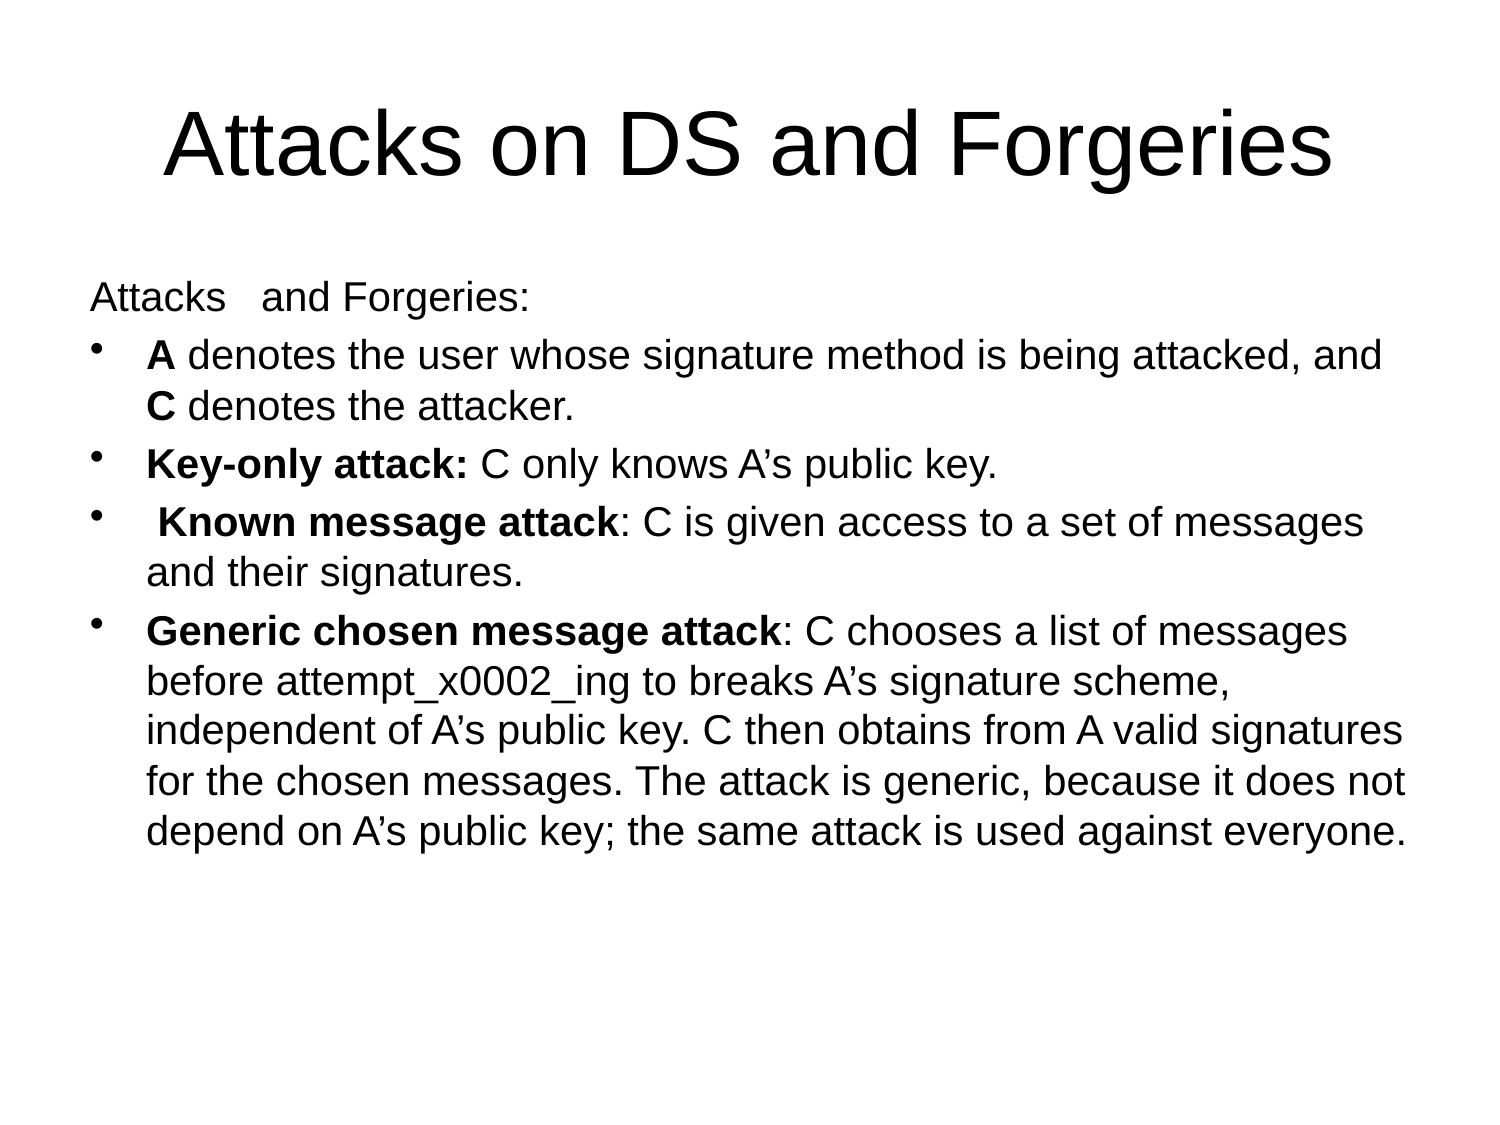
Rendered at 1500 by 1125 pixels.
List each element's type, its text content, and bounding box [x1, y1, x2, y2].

title Attacks on DS and Forgeries [74, 44, 1426, 233]
list Attacks and Forgeries: A denotes the user whose signature method is being attacked, and C denotes the attacker. Key-only attack: C only knows A’s public key. Known message attack: C is given access to a set of messages and their signatures. Generic chosen message attack: C chooses a list of messages before attempt_x0002_ing to breaks A’s signature scheme, independent of A’s public key. C then obtains from A valid signatures for the chosen messages. The attack is generic, because it does not depend on A’s public key; the same attack is used against everyone. [74, 262, 1426, 1034]
